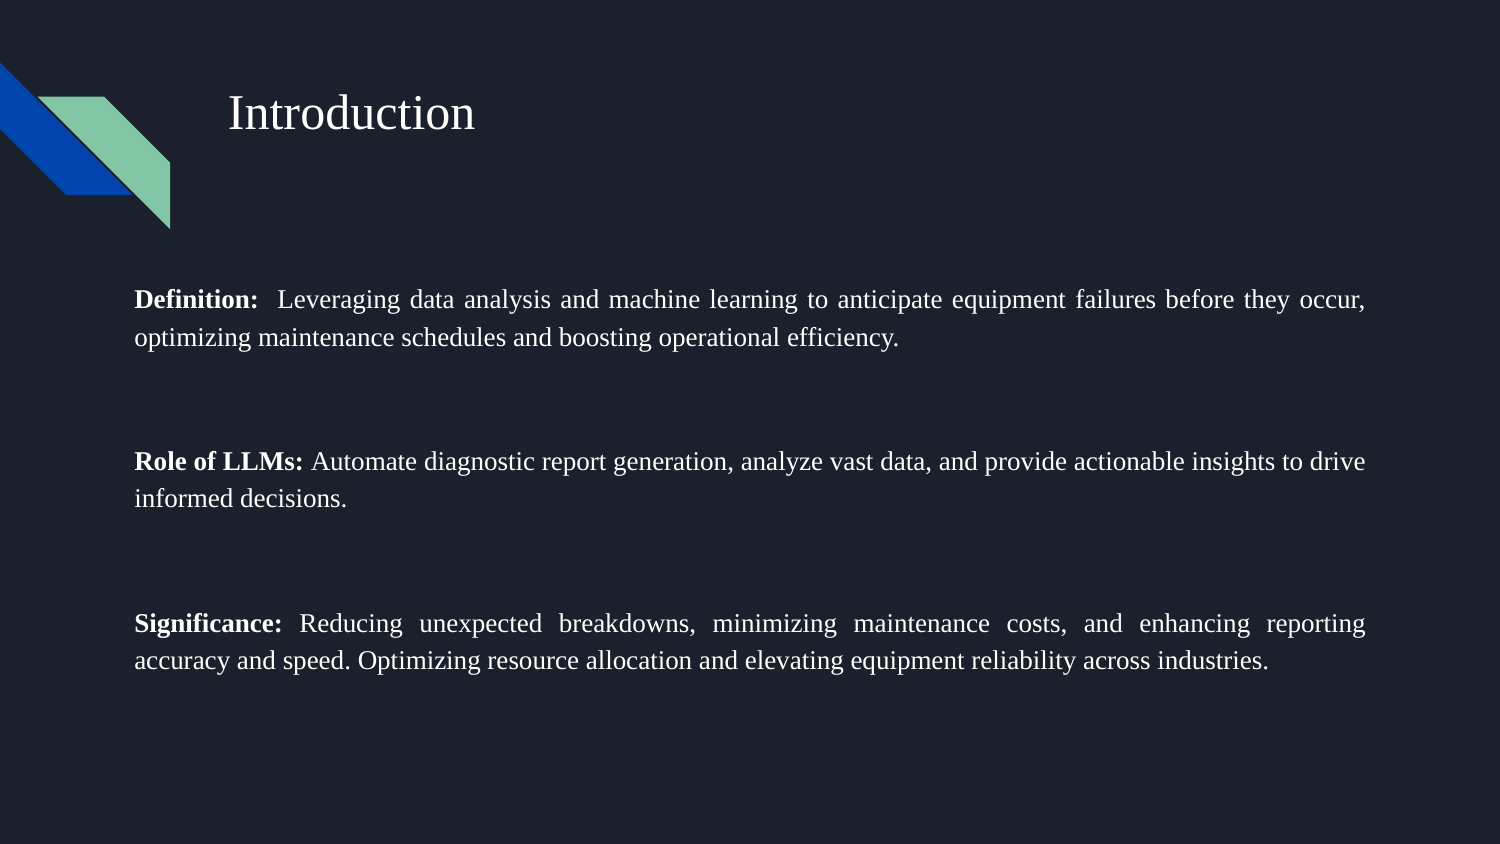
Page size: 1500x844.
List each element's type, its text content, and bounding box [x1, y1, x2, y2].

title Introduction [212, 64, 1368, 215]
list Definition: Leveraging data analysis and machine learning to anticipate equipment failures before they occur, optimizing maintenance schedules and boosting operational efficiency. Role of LLMs: Automate diagnostic report generation, analyze vast data, and provide actionable insights to drive informed decisions. Significance: Reducing unexpected breakdowns, minimizing maintenance costs, and enhancing reporting accuracy and speed. Optimizing resource allocation and elevating equipment reliability across industries. [119, 261, 1381, 691]
